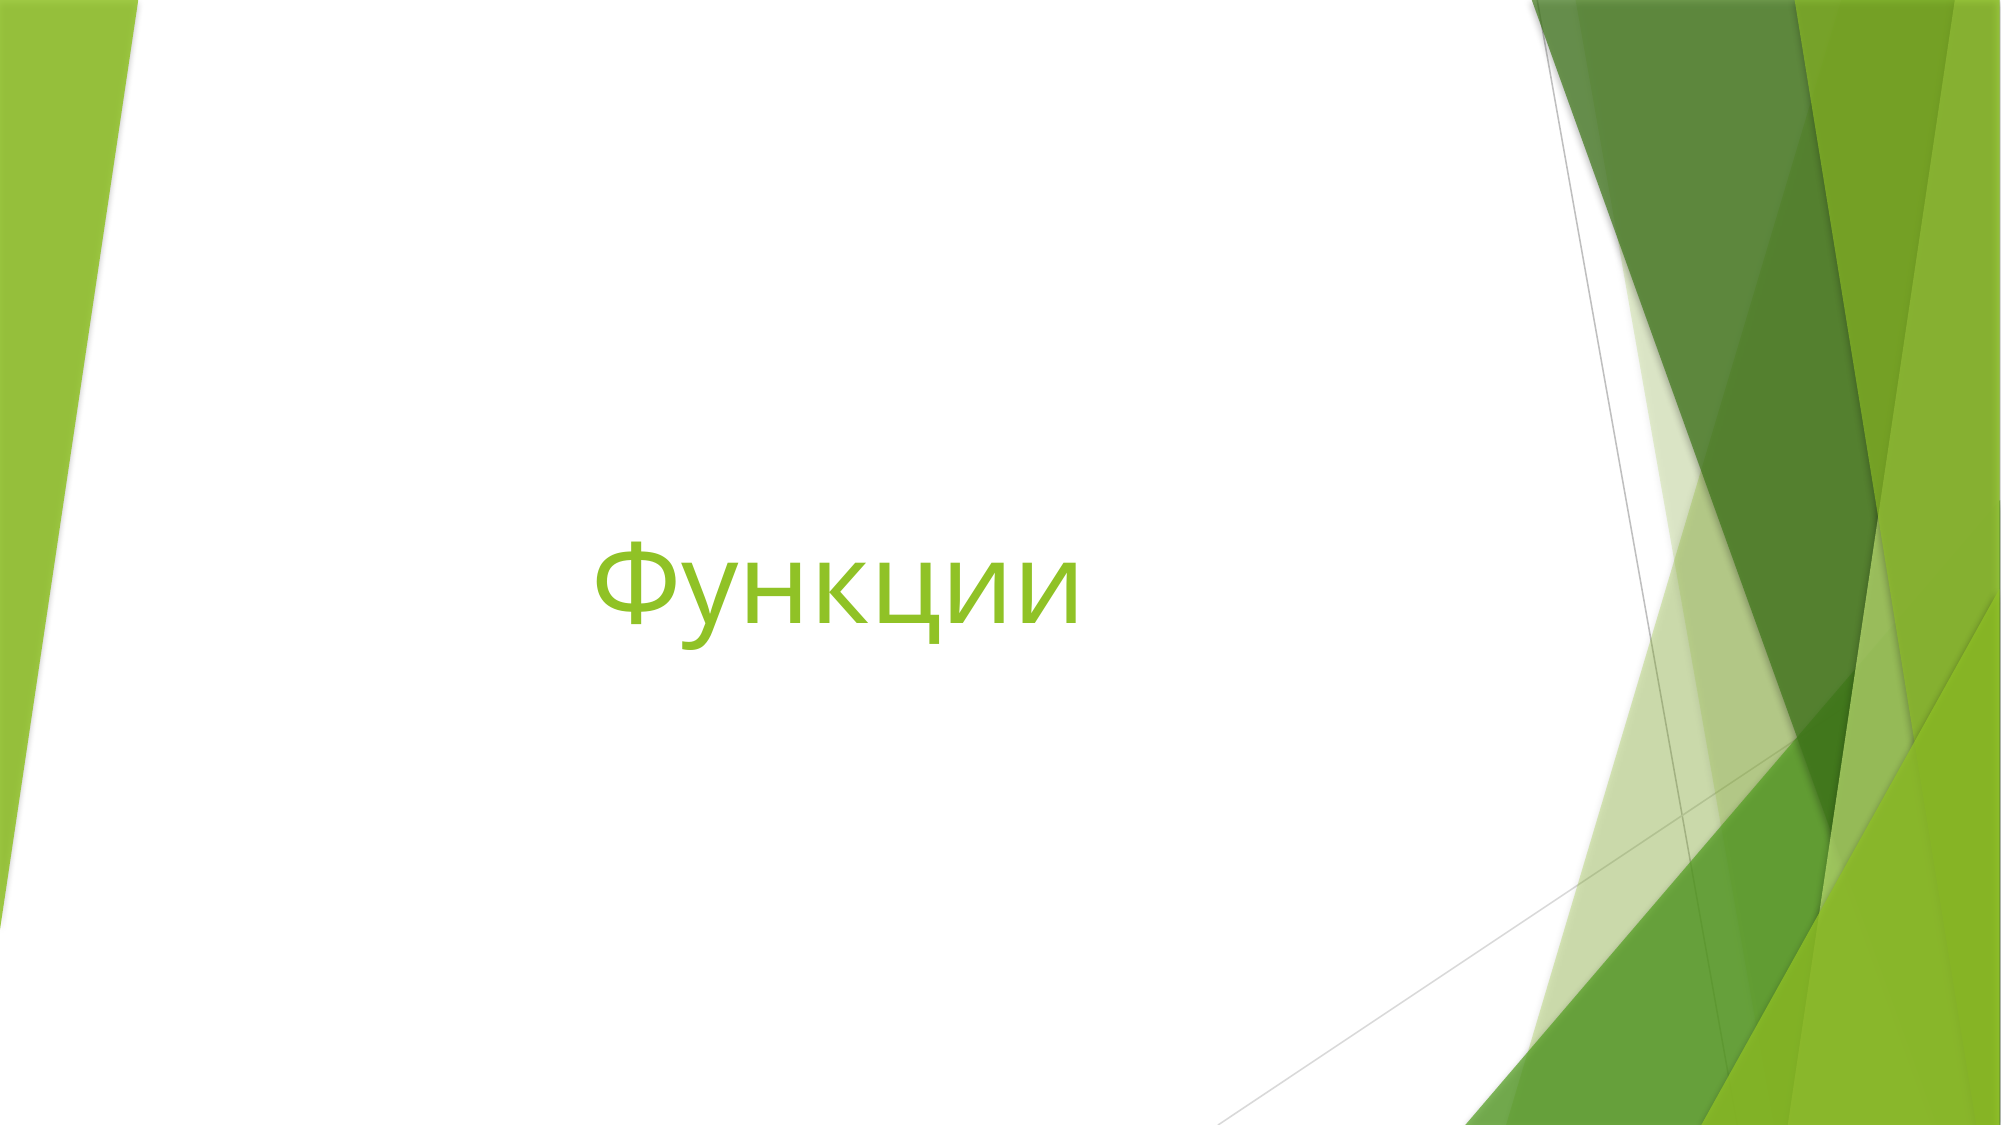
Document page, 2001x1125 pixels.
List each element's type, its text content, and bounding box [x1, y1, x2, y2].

title Функции [201, 383, 1476, 654]
